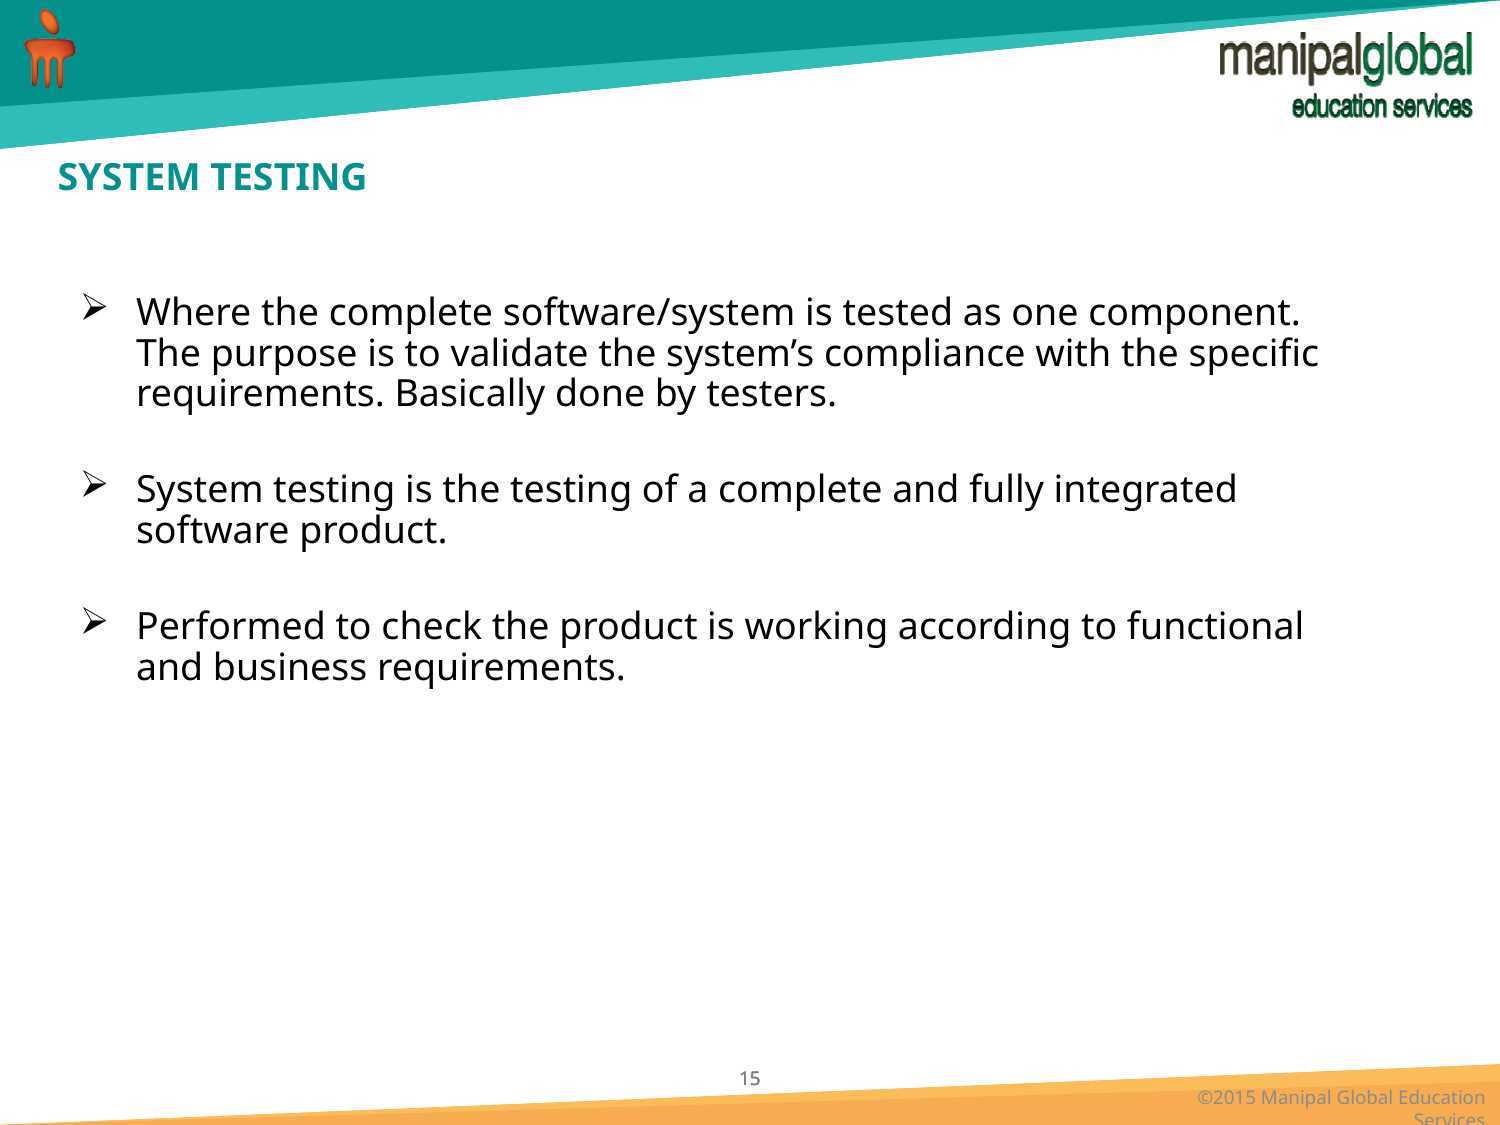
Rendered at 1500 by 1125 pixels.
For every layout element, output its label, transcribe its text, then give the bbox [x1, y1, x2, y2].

list Where the complete software/system is tested as one component. The purpose is to validate the system’s compliance with the specific requirements. Basically done by testers. System testing is the testing of a complete and fully integrated software product. Performed to check the product is working according to functional and business requirements. [65, 285, 1372, 1036]
picture [1210, 21, 1493, 125]
picture [21, 6, 78, 91]
title SYSTEM TESTING [42, 151, 1218, 212]
